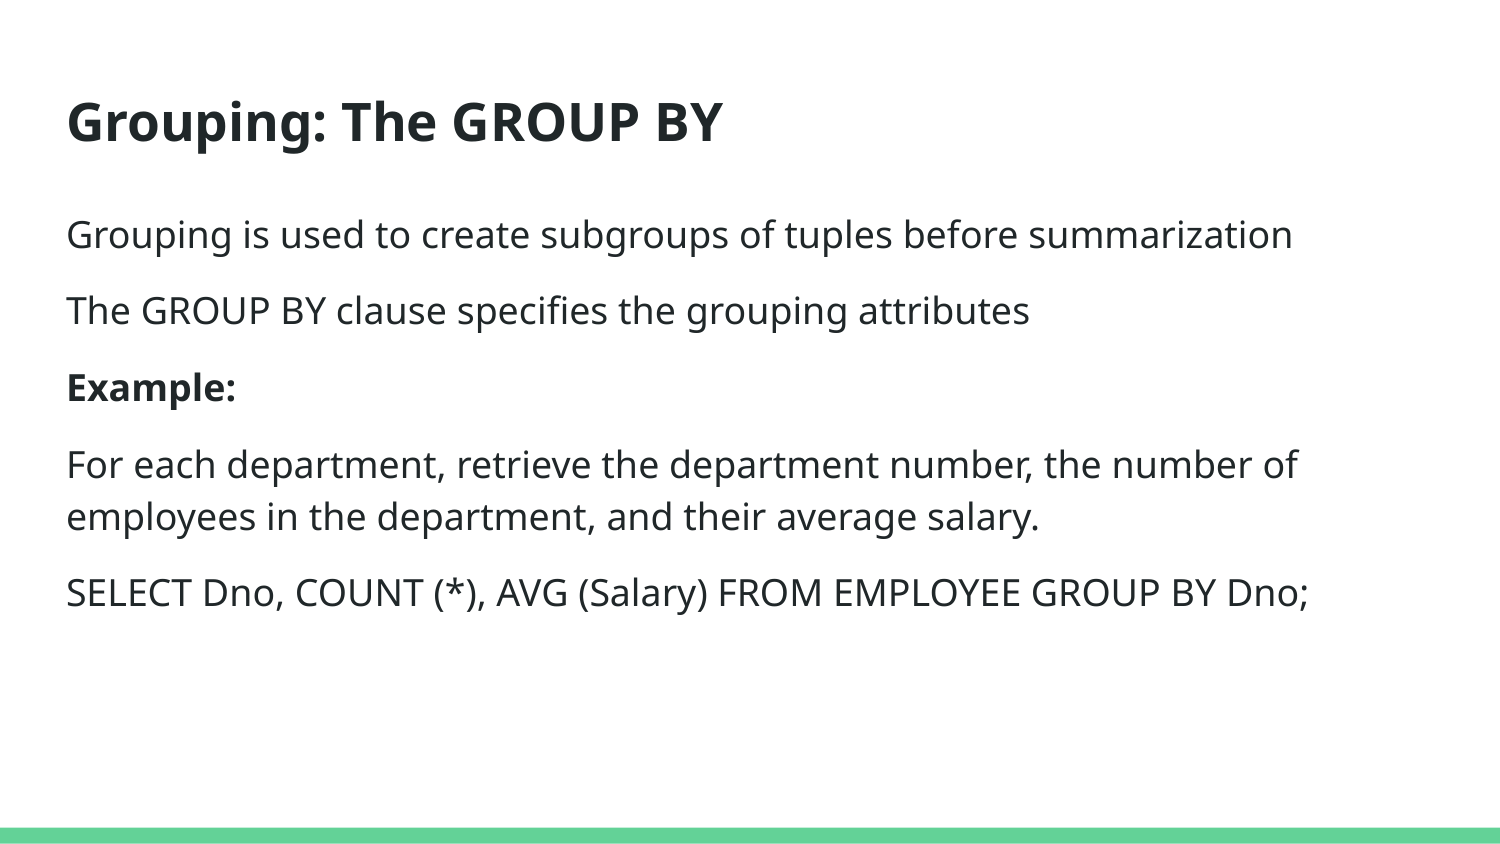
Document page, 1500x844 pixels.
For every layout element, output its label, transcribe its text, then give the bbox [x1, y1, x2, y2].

list Grouping is used to create subgroups of tuples before summarization The GROUP BY clause specifies the grouping attributes Example: For each department, retrieve the department number, the number of employees in the department, and their average salary. SELECT Dno, COUNT (*), AVG (Salary) FROM EMPLOYEE GROUP BY Dno; [51, 189, 1449, 750]
title Grouping: The GROUP BY [51, 72, 1449, 167]
